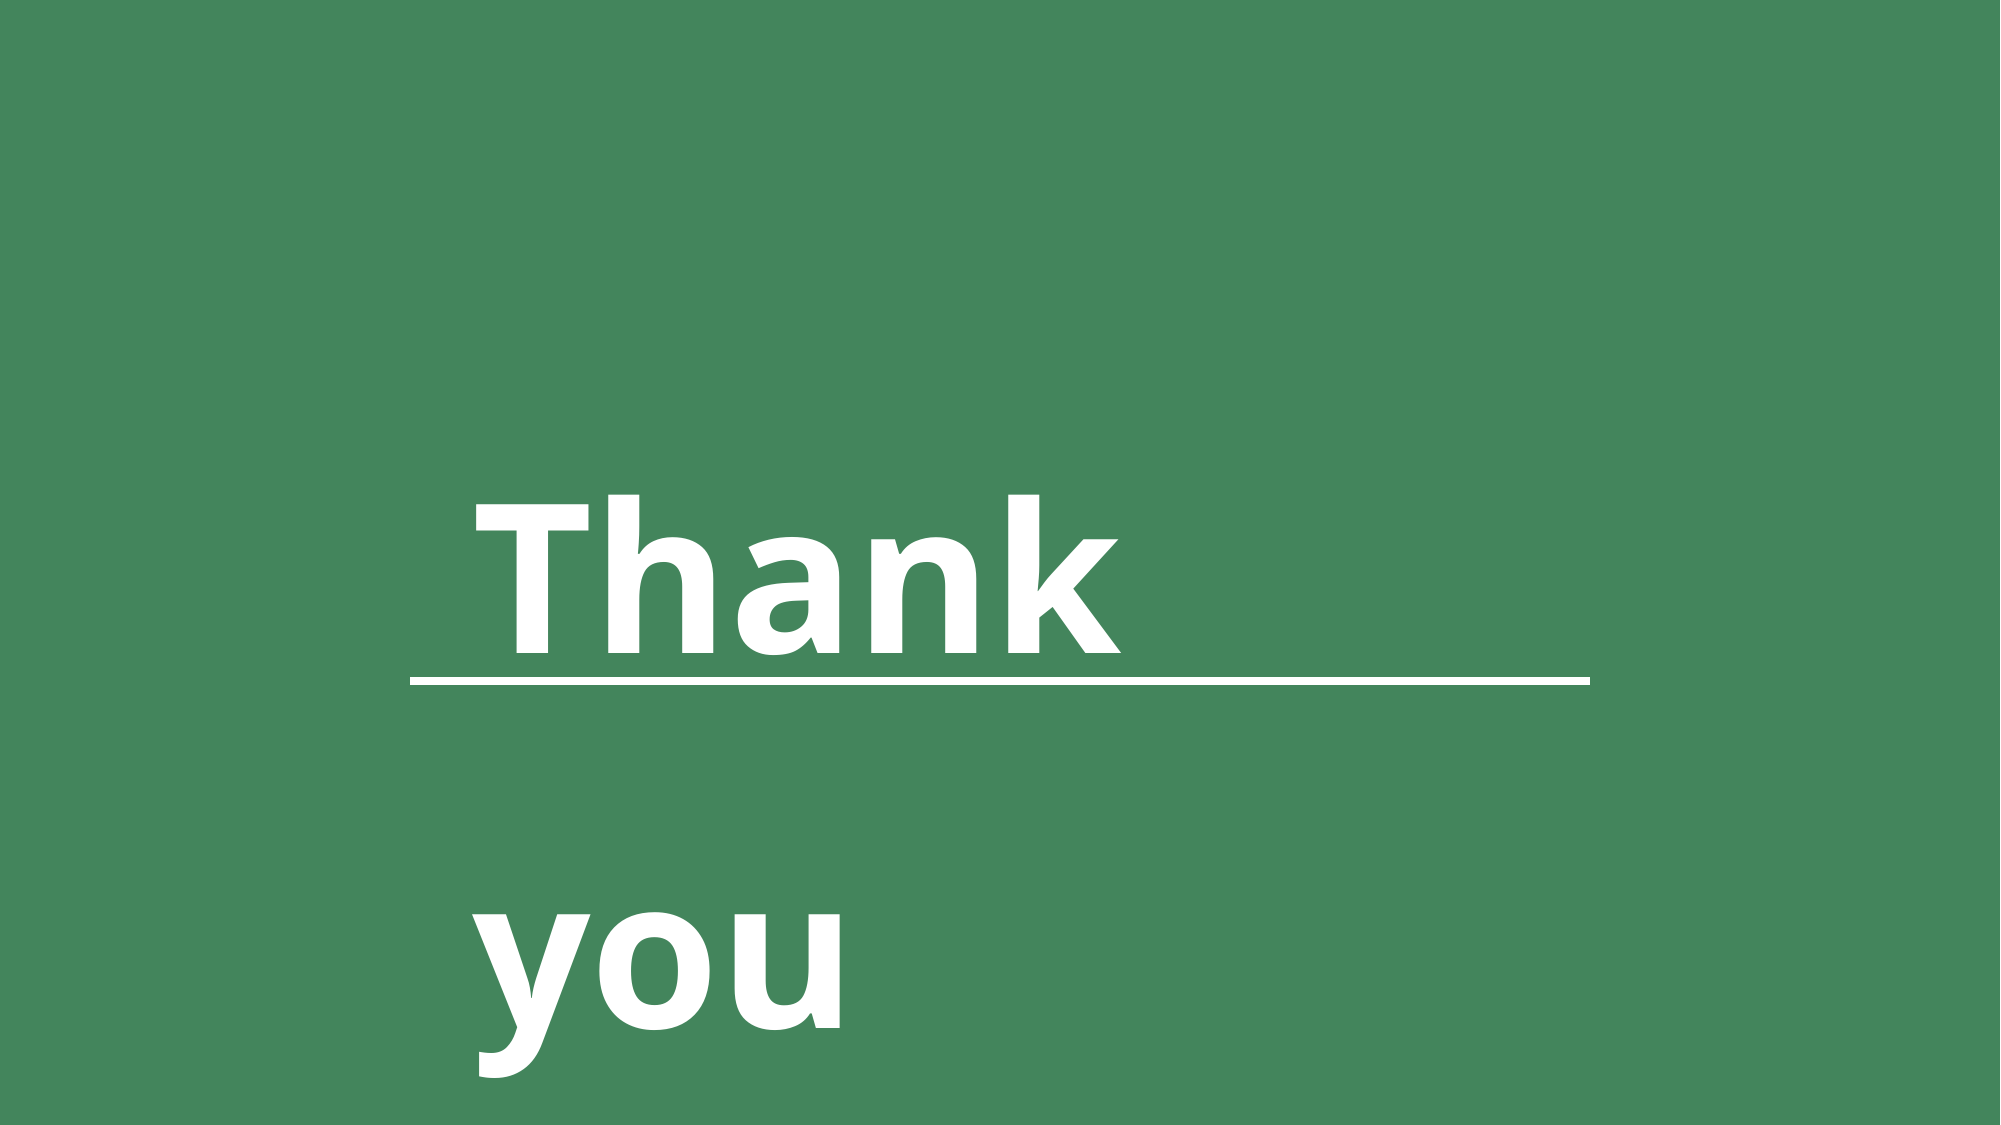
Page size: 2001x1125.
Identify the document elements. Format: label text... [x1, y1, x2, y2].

text_box Thank you [457, 313, 1543, 680]
text_box Thank you [457, 681, 1543, 1078]
